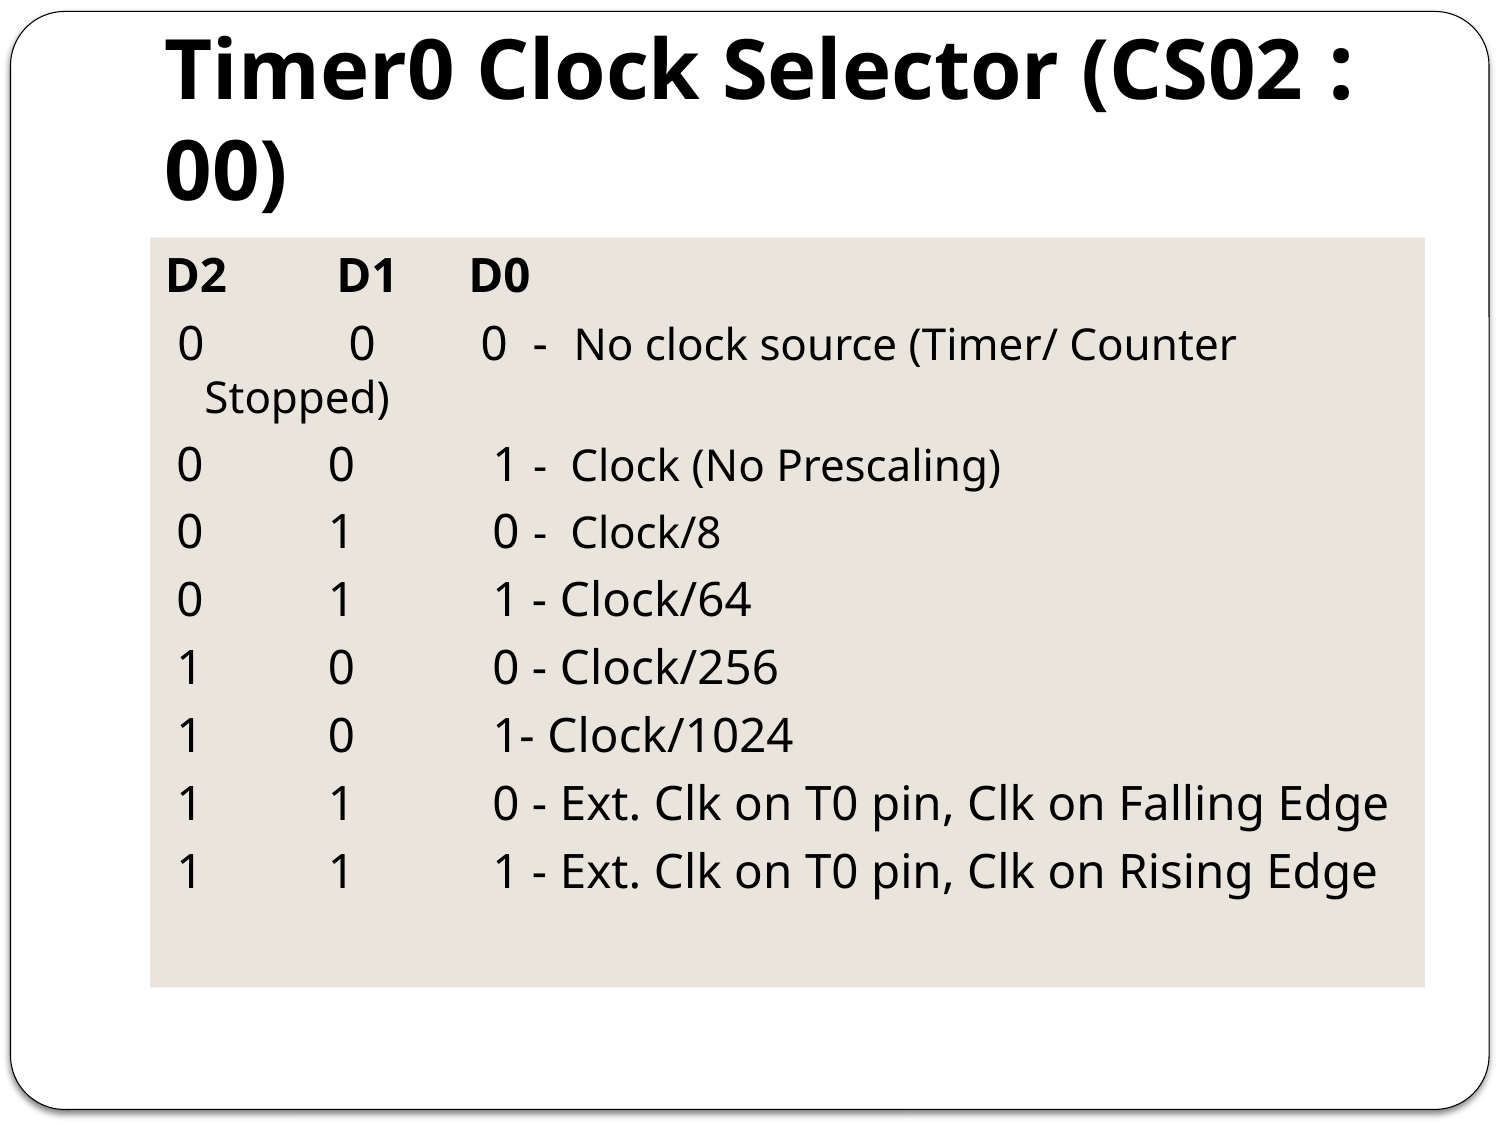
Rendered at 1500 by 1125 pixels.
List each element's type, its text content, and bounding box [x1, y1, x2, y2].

list D2 D1 D0 0 0 0 - No clock source (Timer/ Counter Stopped) 0 0 1 - Clock (No Prescaling) 0 1 0 - Clock/8 0 1 1 - Clock/64 1 0 0 - Clock/256 1 0 1- Clock/1024 1 1 0 - Ext. Clk on T0 pin, Clk on Falling Edge 1 1 1 - Ext. Clk on T0 pin, Clk on Rising Edge [150, 237, 1425, 988]
title Timer0 Clock Selector (CS02 : 00) [150, 45, 1425, 233]
